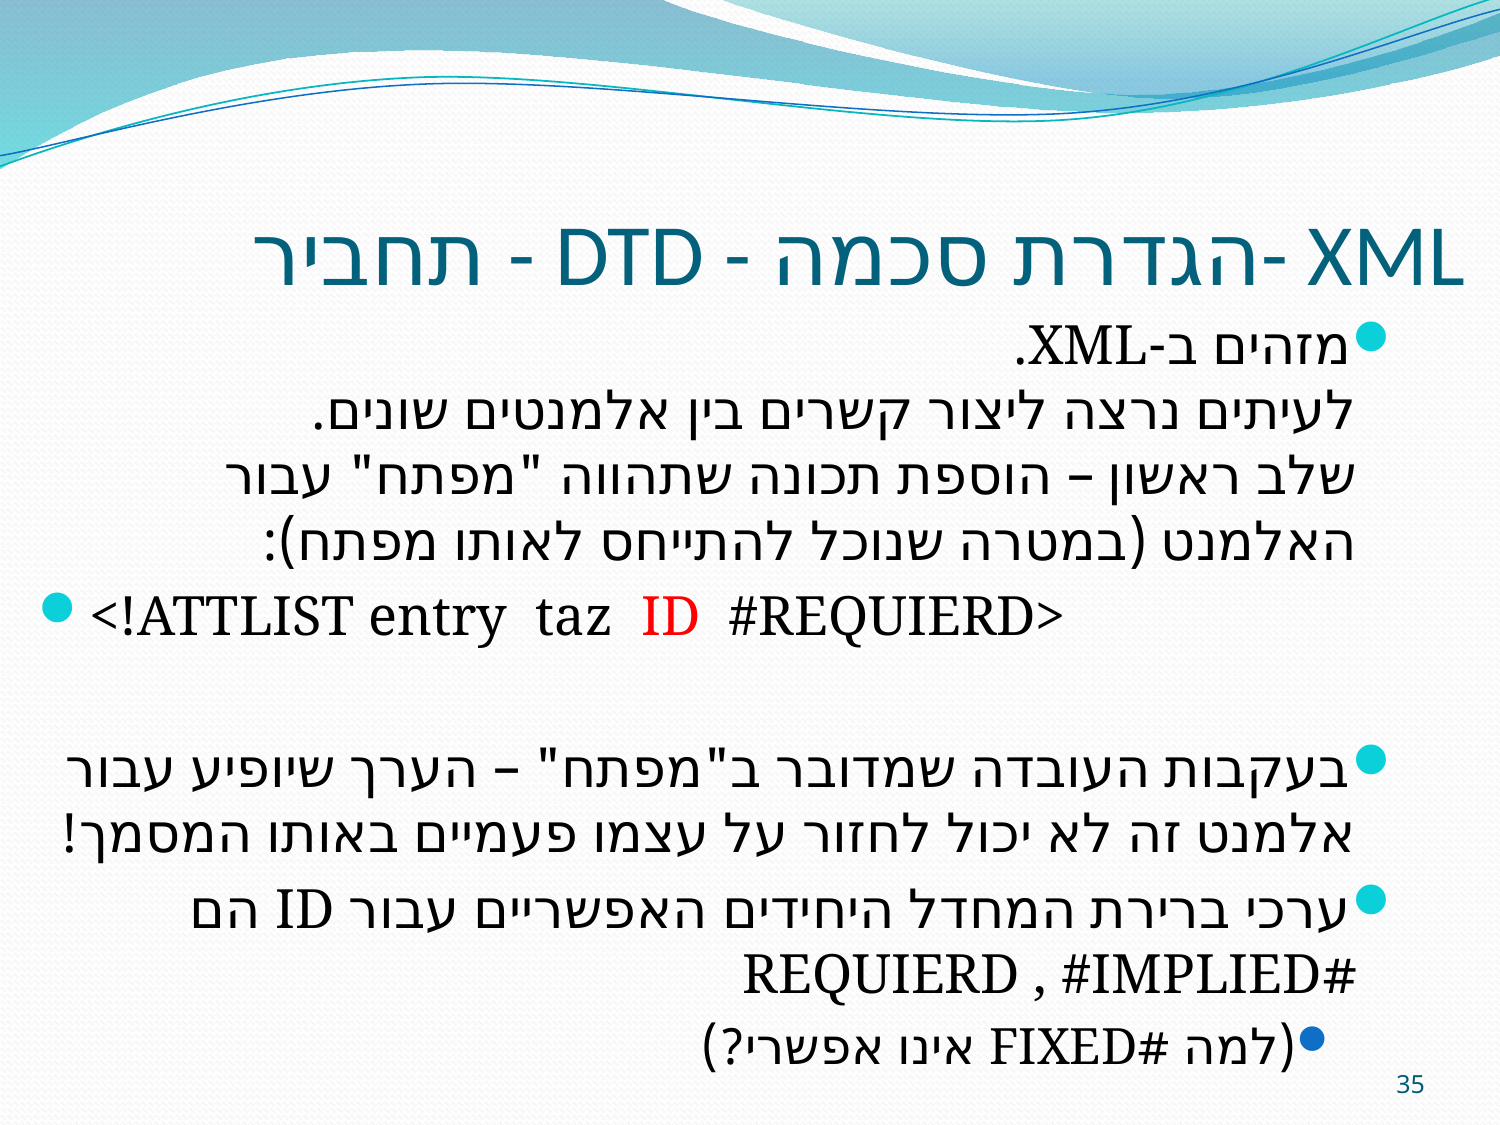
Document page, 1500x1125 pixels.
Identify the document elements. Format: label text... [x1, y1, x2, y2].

list מזהים ב-XML. לעיתים נרצה ליצור קשרים בין אלמנטים שונים. שלב ראשון – הוספת תכונה שתהווה "מפתח" עבור האלמנט (במטרה שנוכל להתייחס לאותו מפתח): <!ATTLIST entry taz ID #REQUIERD> בעקבות העובדה שמדובר ב"מפתח" – הערך שיופיע עבור אלמנט זה לא יכול לחזור על עצמו פעמיים באותו המסמך! ערכי ברירת המחדל היחידים האפשריים עבור ID הם #REQUIERD , #IMPLIED (למה #FIXED אינו אפשרי?) [23, 303, 1418, 1094]
slide_number 35 [1299, 1042, 1425, 1103]
text_box תחביר - DTD - הגדרת סכמה- XML [23, 115, 1465, 303]
